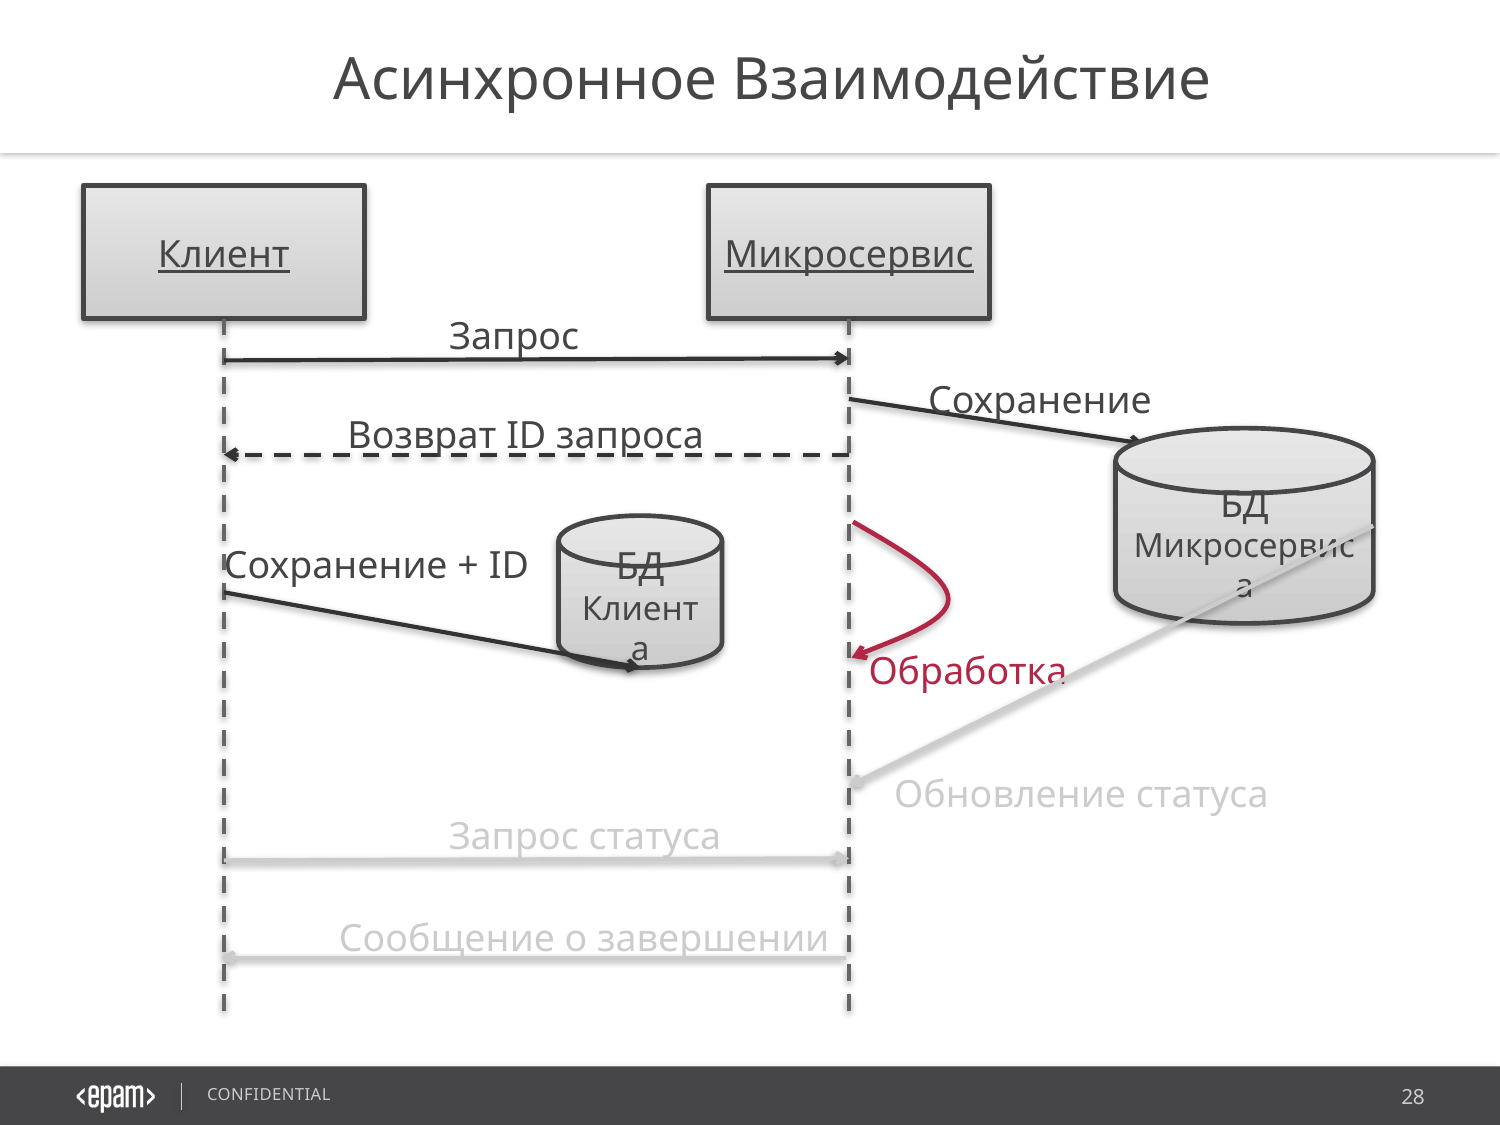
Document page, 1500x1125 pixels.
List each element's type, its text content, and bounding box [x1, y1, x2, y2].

picture [76, 1085, 155, 1113]
text_box [854, 521, 950, 621]
text_box Сохранение + ID [209, 524, 219, 594]
text_box БД Микросервиса [1208, 535, 1375, 625]
text_box Сохранение + ID [229, 524, 544, 590]
text_box БД Клиента [557, 514, 723, 669]
text_box БД Микросервиса [1114, 427, 1375, 619]
text_box Микросервис [708, 185, 990, 319]
text_box Сохранение [913, 359, 1167, 428]
text_box Запрос [434, 295, 595, 356]
text_box Запрос статуса [433, 795, 737, 856]
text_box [848, 398, 1144, 444]
text_box Сообщение о завершении [324, 897, 844, 957]
list Асинхронное Взаимодействие [0, 0, 1500, 153]
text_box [848, 623, 1245, 787]
text_box Возврат ID запроса [332, 394, 719, 454]
text_box Клиент [83, 185, 365, 319]
text_box Обновление статуса [879, 753, 1284, 823]
